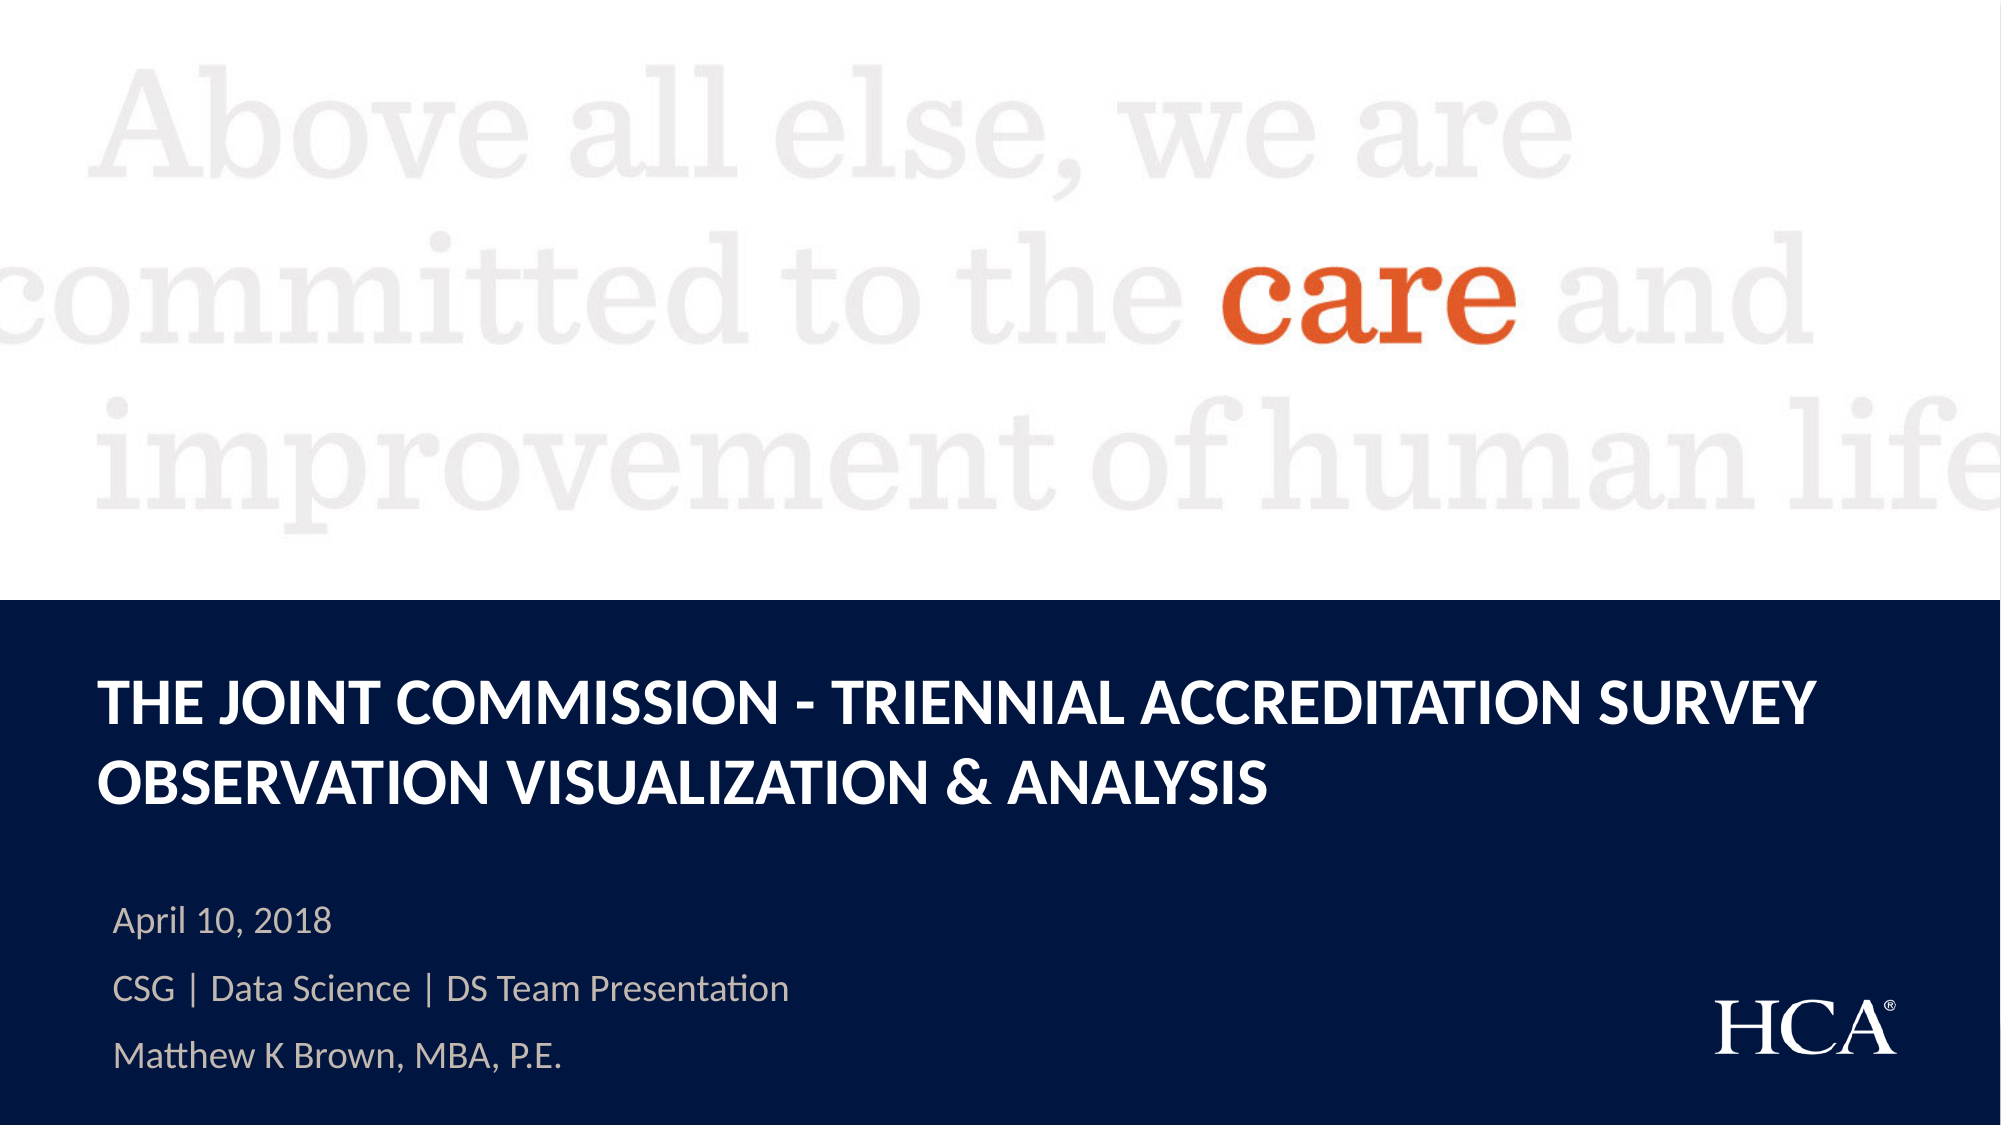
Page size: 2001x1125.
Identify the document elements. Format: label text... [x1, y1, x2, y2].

subtitle April 10, 2018 CSG | Data Science | DS Team Presentation Matthew K Brown, MBA, P.E. [97, 882, 1341, 1091]
picture [0, 0, 2000, 600]
title The Joint Commission - Triennial Accreditation Survey Observation Visualization & Analysis [97, 629, 1915, 846]
picture [1688, 973, 1925, 1084]
